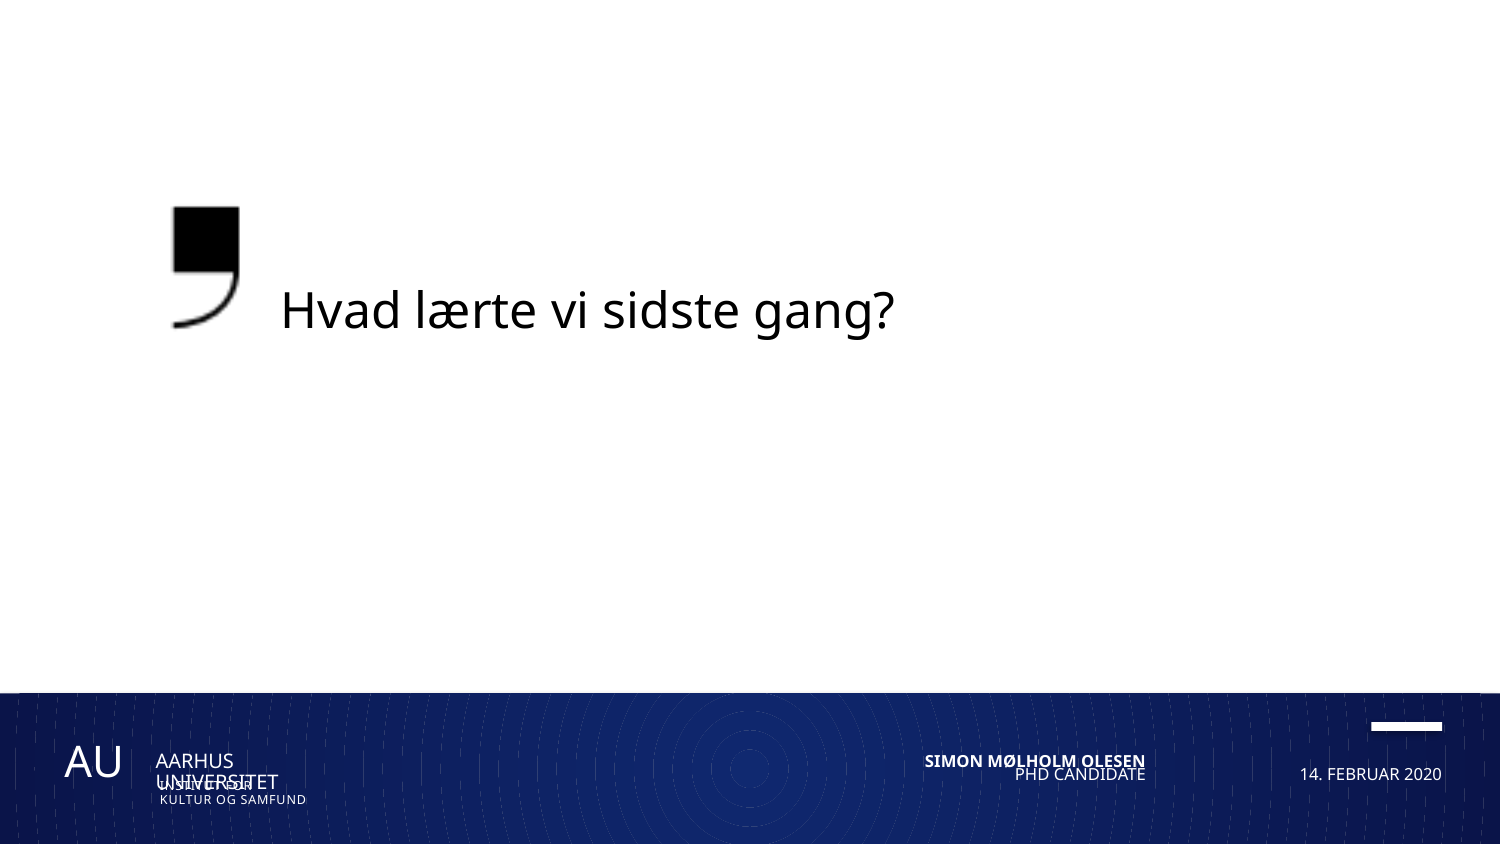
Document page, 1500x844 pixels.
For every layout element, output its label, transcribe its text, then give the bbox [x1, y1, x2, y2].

list Hvad lærte vi sidste gang? [280, 282, 1215, 673]
